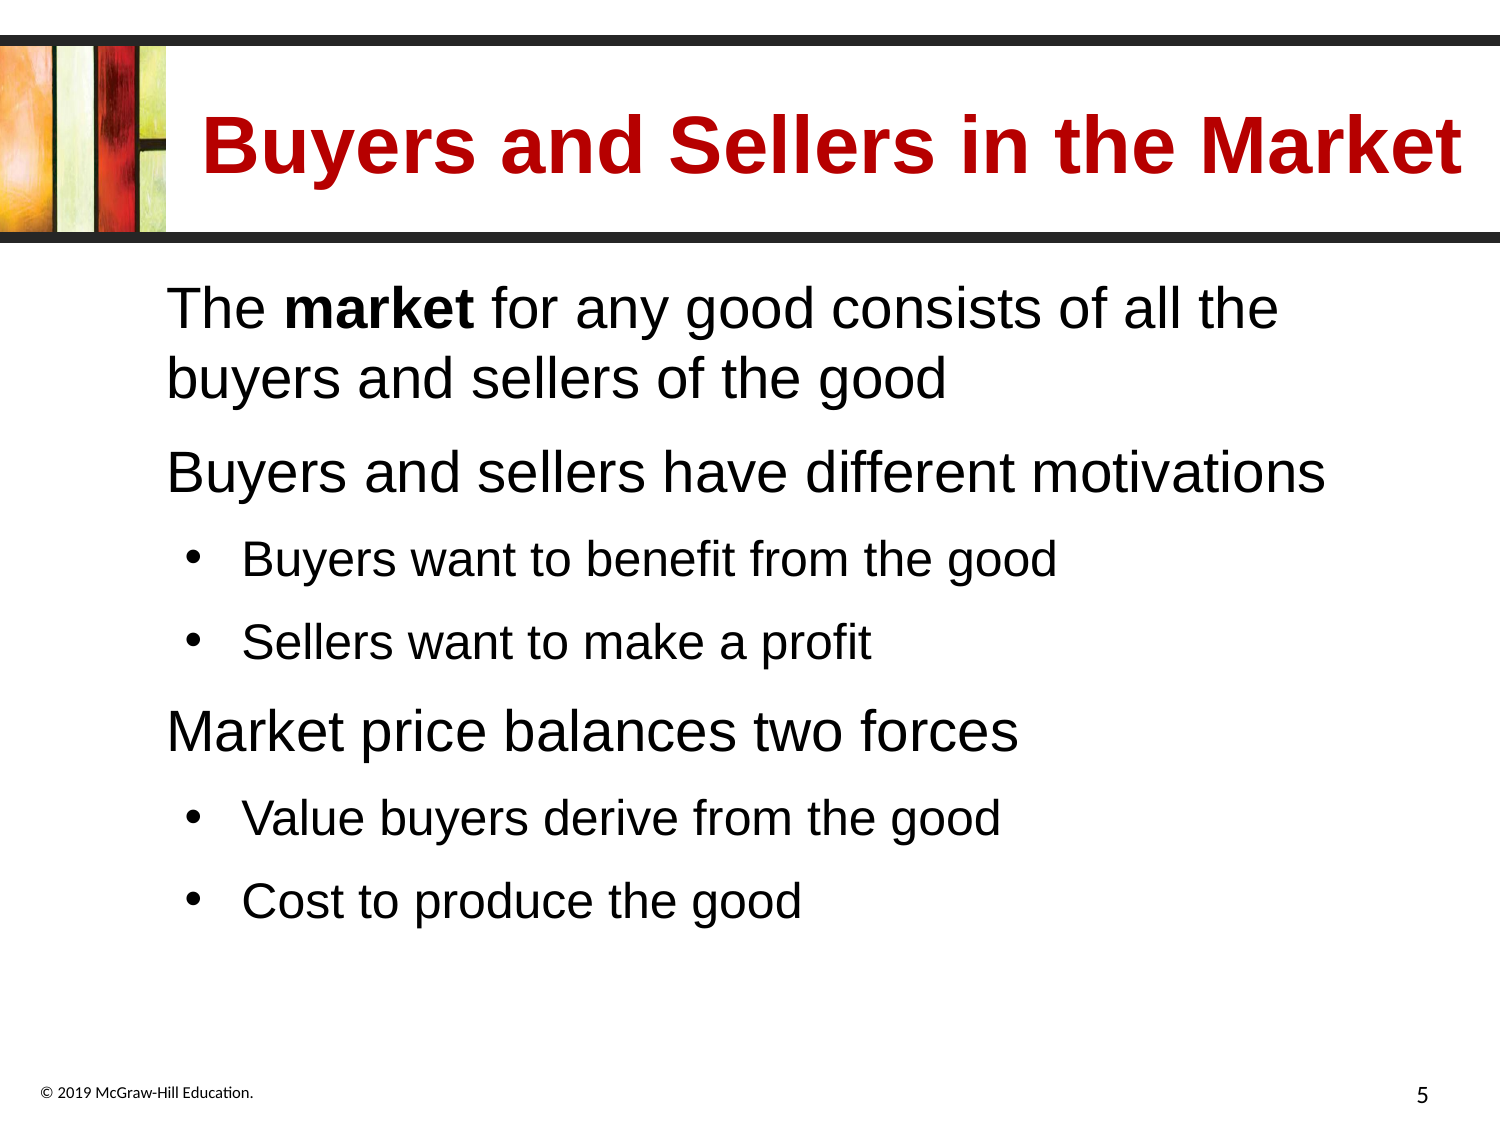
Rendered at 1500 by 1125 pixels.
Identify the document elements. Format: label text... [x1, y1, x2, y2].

picture [0, 46, 166, 232]
title Buyers and Sellers in the Market [170, 45, 1496, 238]
list The market for any good consists of all the buyers and sellers of the good Buyers and sellers have different motivations Buyers want to benefit from the good Sellers want to make a profit Market price balances two forces Value buyers derive from the good Cost to produce the good [151, 262, 1425, 1043]
